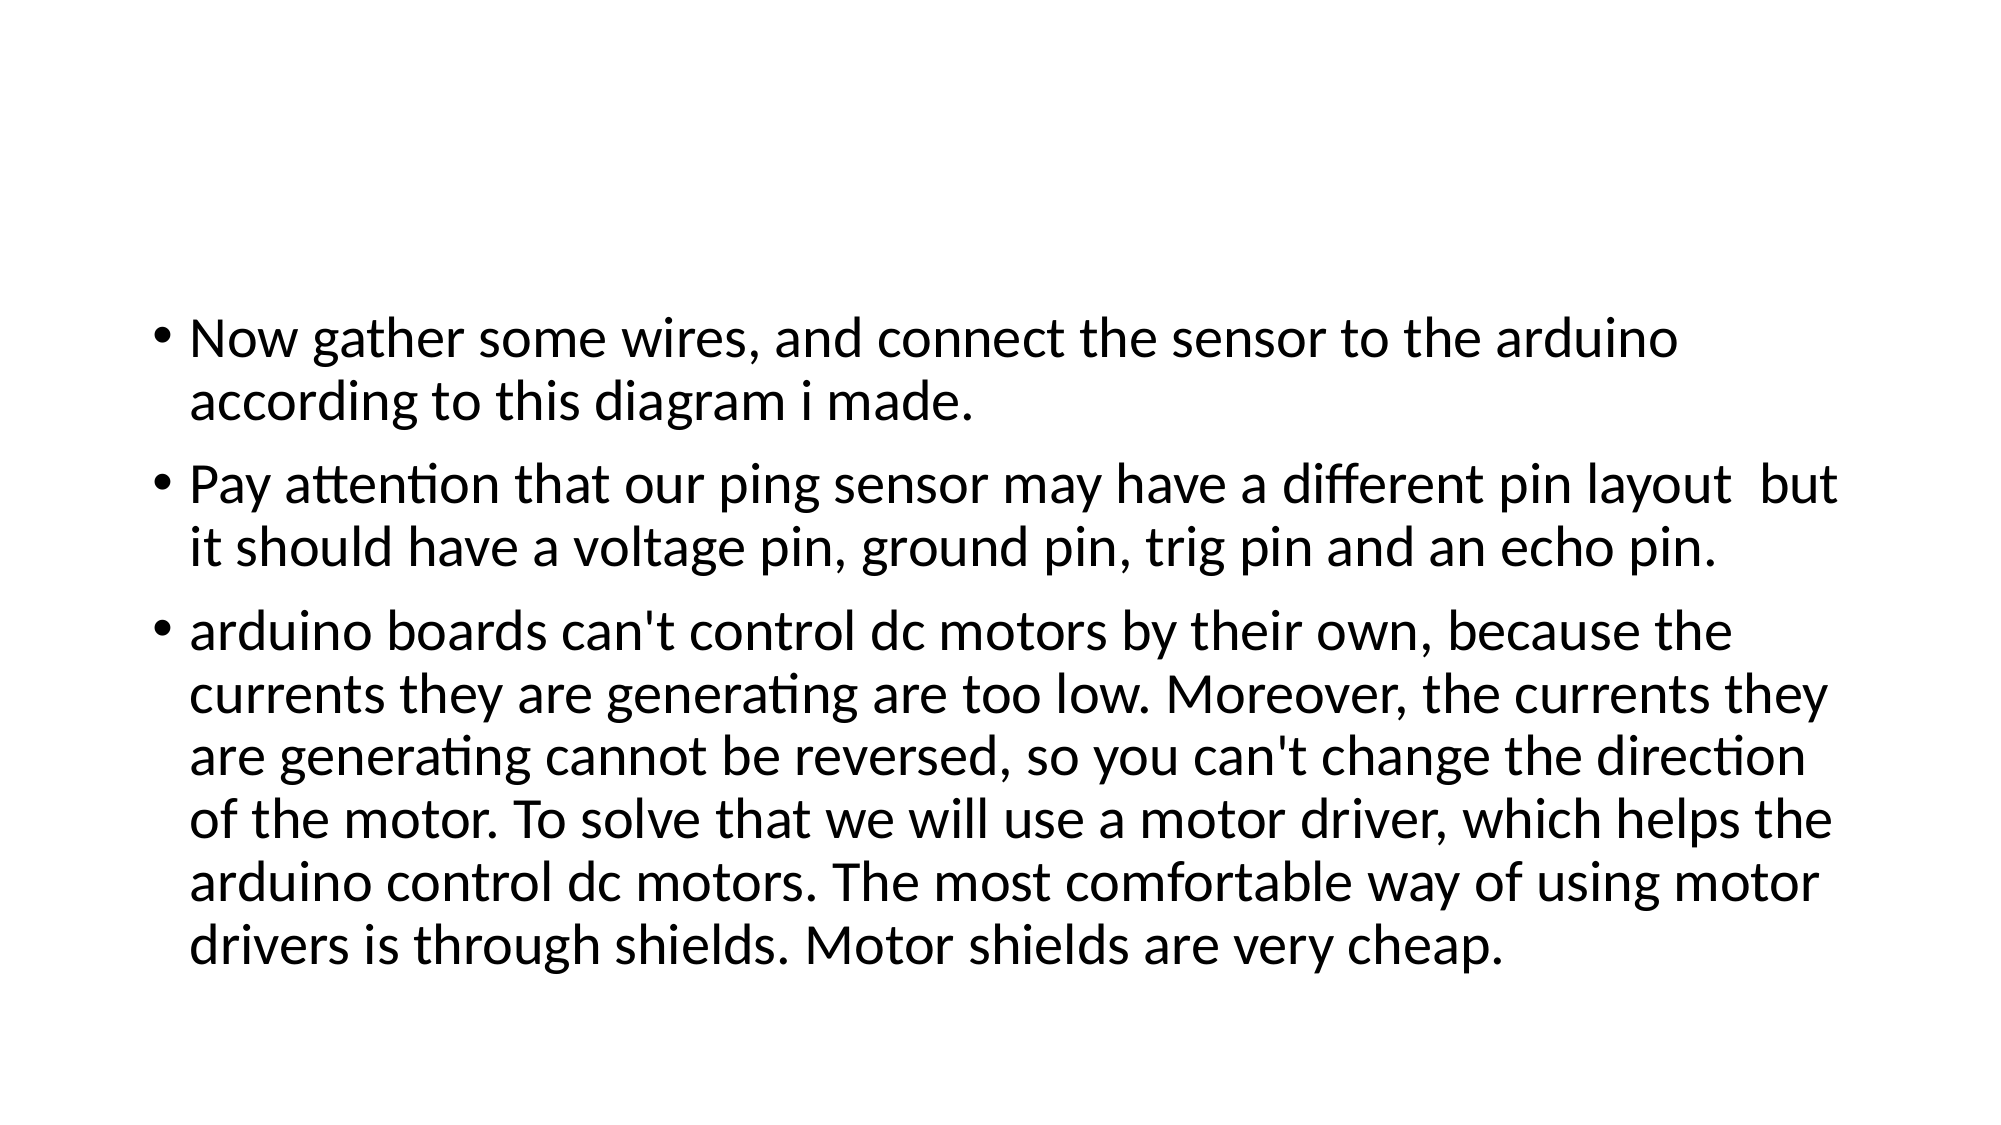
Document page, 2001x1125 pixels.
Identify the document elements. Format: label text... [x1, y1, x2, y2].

list Now gather some wires, and connect the sensor to the arduino according to this diagram i made. Pay attention that our ping sensor may have a different pin layout but it should have a voltage pin, ground pin, trig pin and an echo pin. arduino boards can't control dc motors by their own, because the currents they are generating are too low. Moreover, the currents they are generating cannot be reversed, so you can't change the direction of the motor. To solve that we will use a motor driver, which helps the arduino control dc motors. The most comfortable way of using motor drivers is through shields. Motor shields are very cheap. [137, 299, 1863, 1014]
